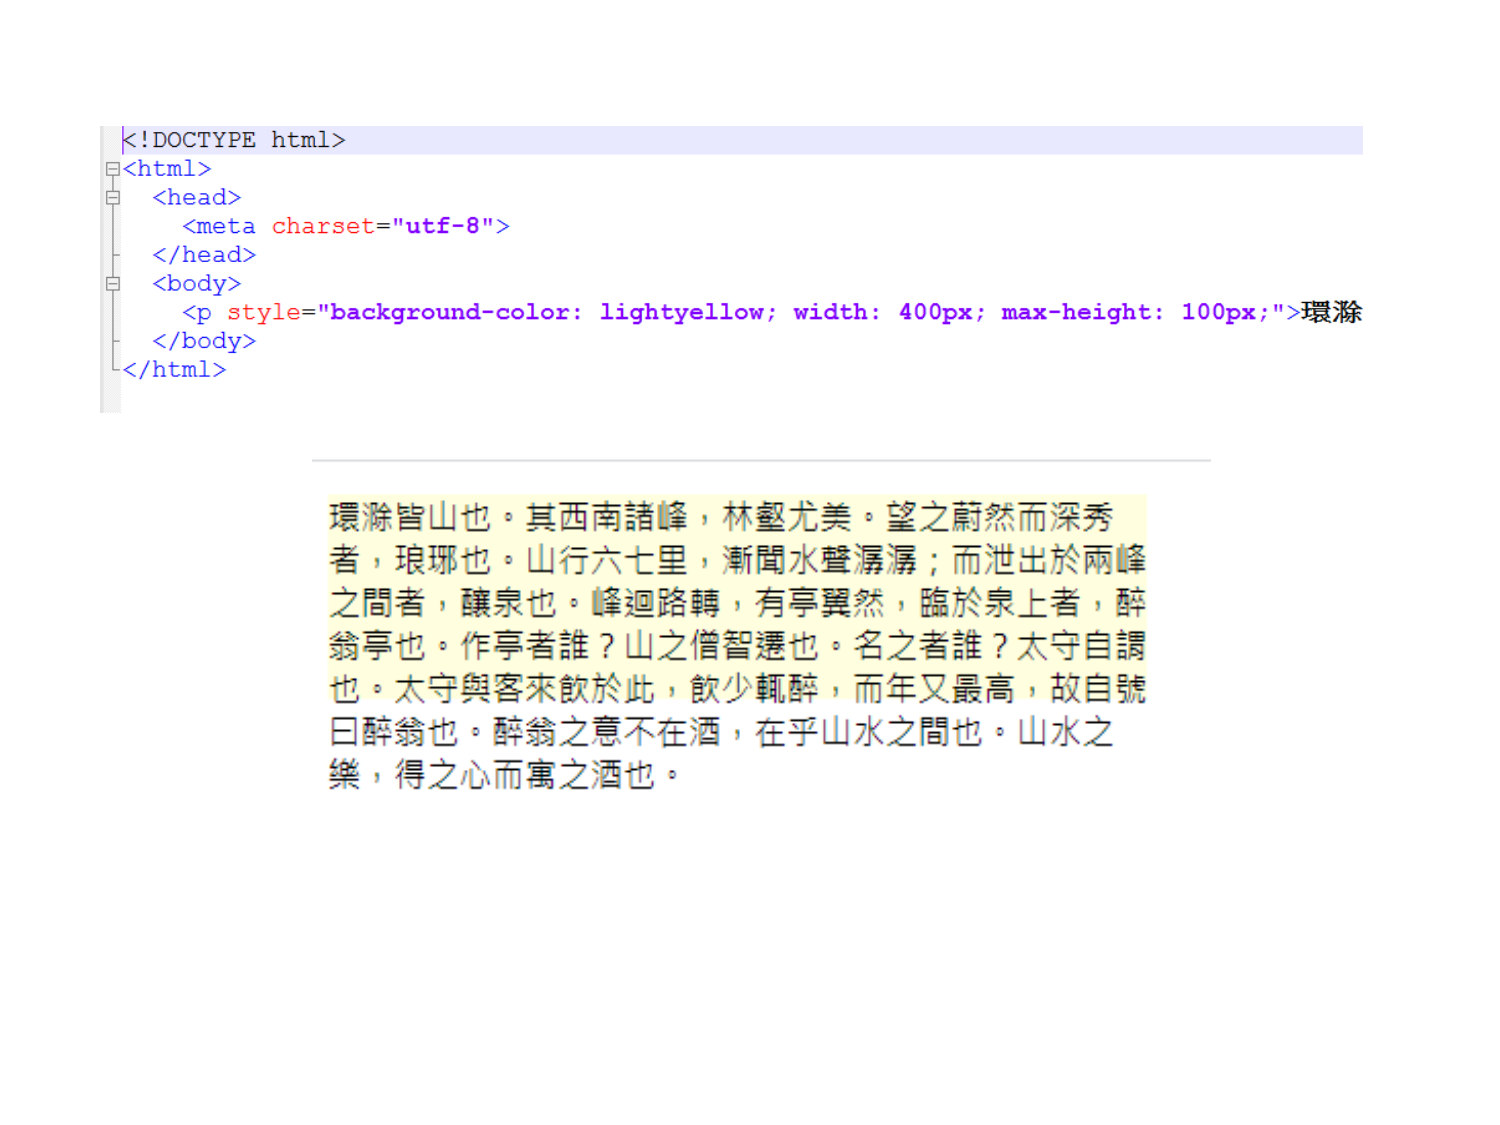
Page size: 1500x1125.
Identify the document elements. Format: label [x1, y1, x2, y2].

picture [312, 455, 1211, 862]
picture [100, 126, 1363, 413]
